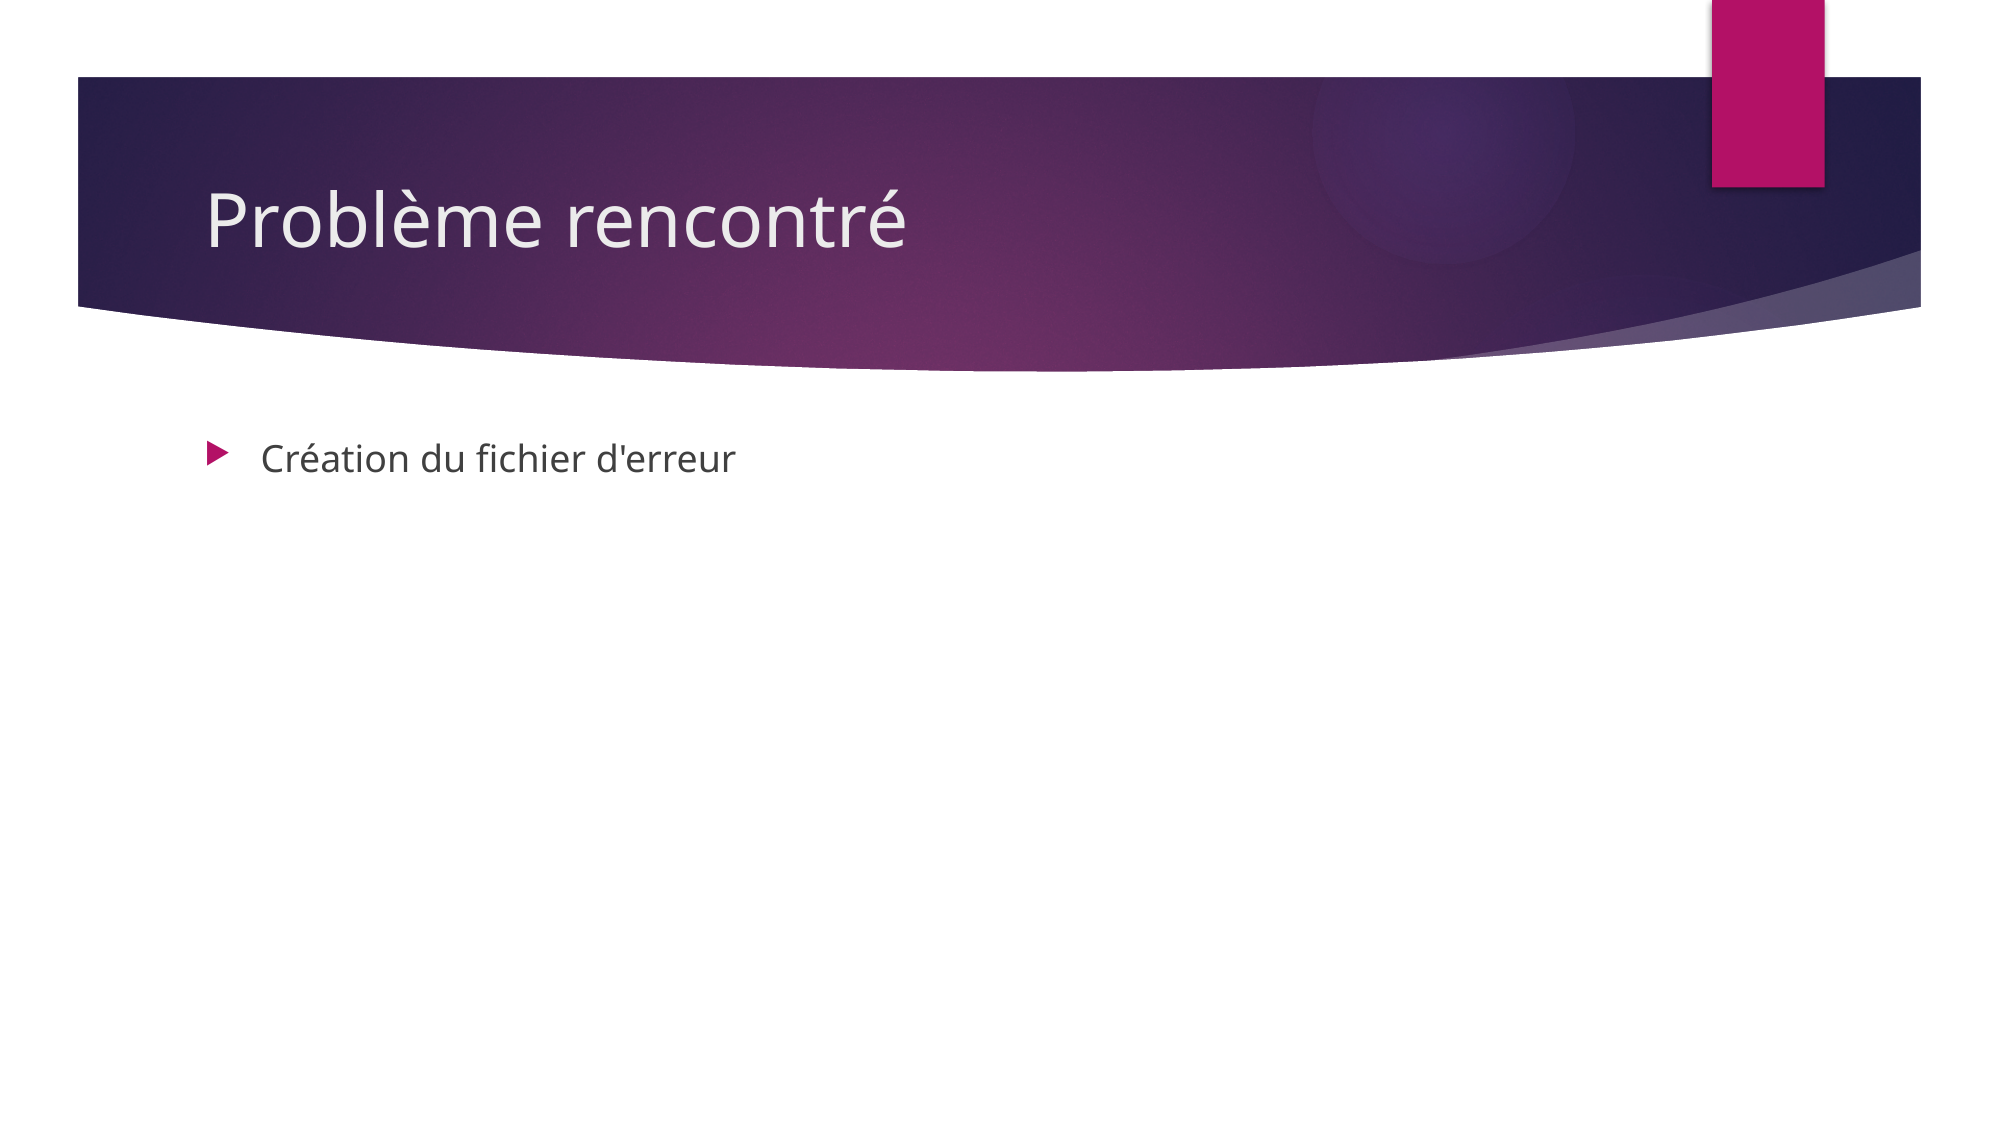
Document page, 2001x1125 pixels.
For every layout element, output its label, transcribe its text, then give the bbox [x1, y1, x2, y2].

title Problème rencontré [189, 159, 1627, 276]
list Création du fichier d'erreur [189, 427, 1638, 988]
